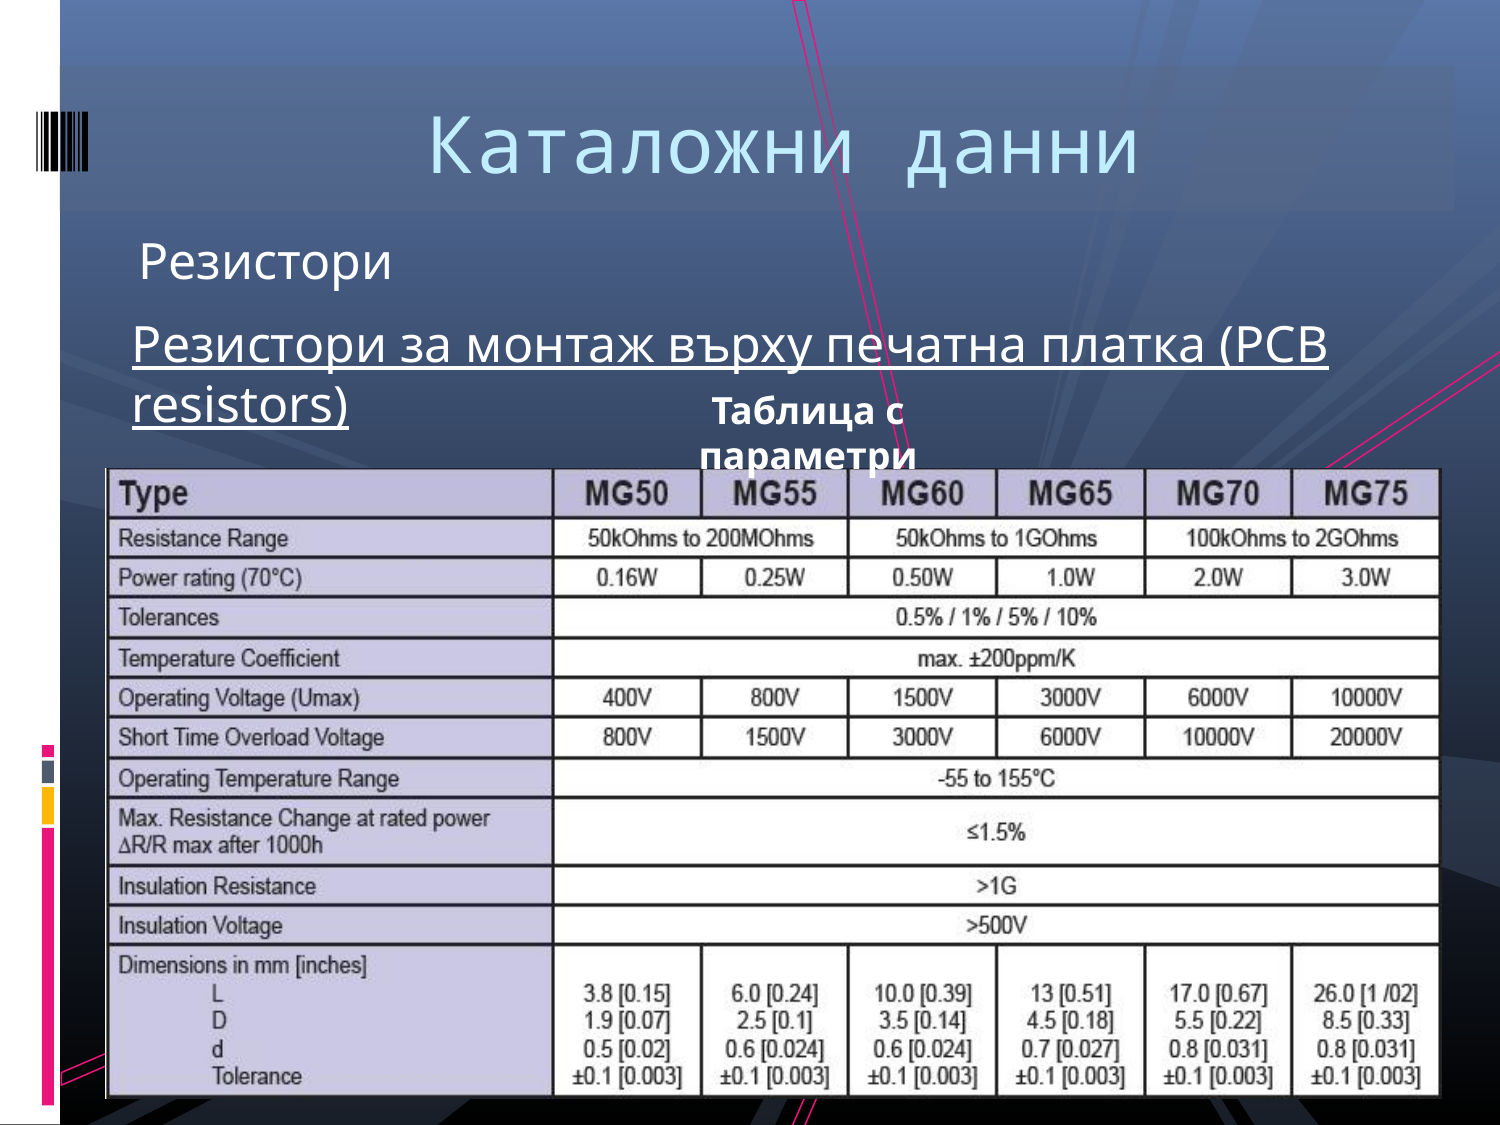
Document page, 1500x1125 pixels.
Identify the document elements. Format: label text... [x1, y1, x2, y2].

text_box Таблица с параметри [615, 379, 1001, 467]
text_box Каталожни данни [115, 84, 1454, 212]
text_box Резистори [115, 221, 1453, 305]
text_box Резистори за монтаж върху печатна платка (PCB resistors) [117, 304, 1442, 440]
picture [105, 468, 1442, 1100]
